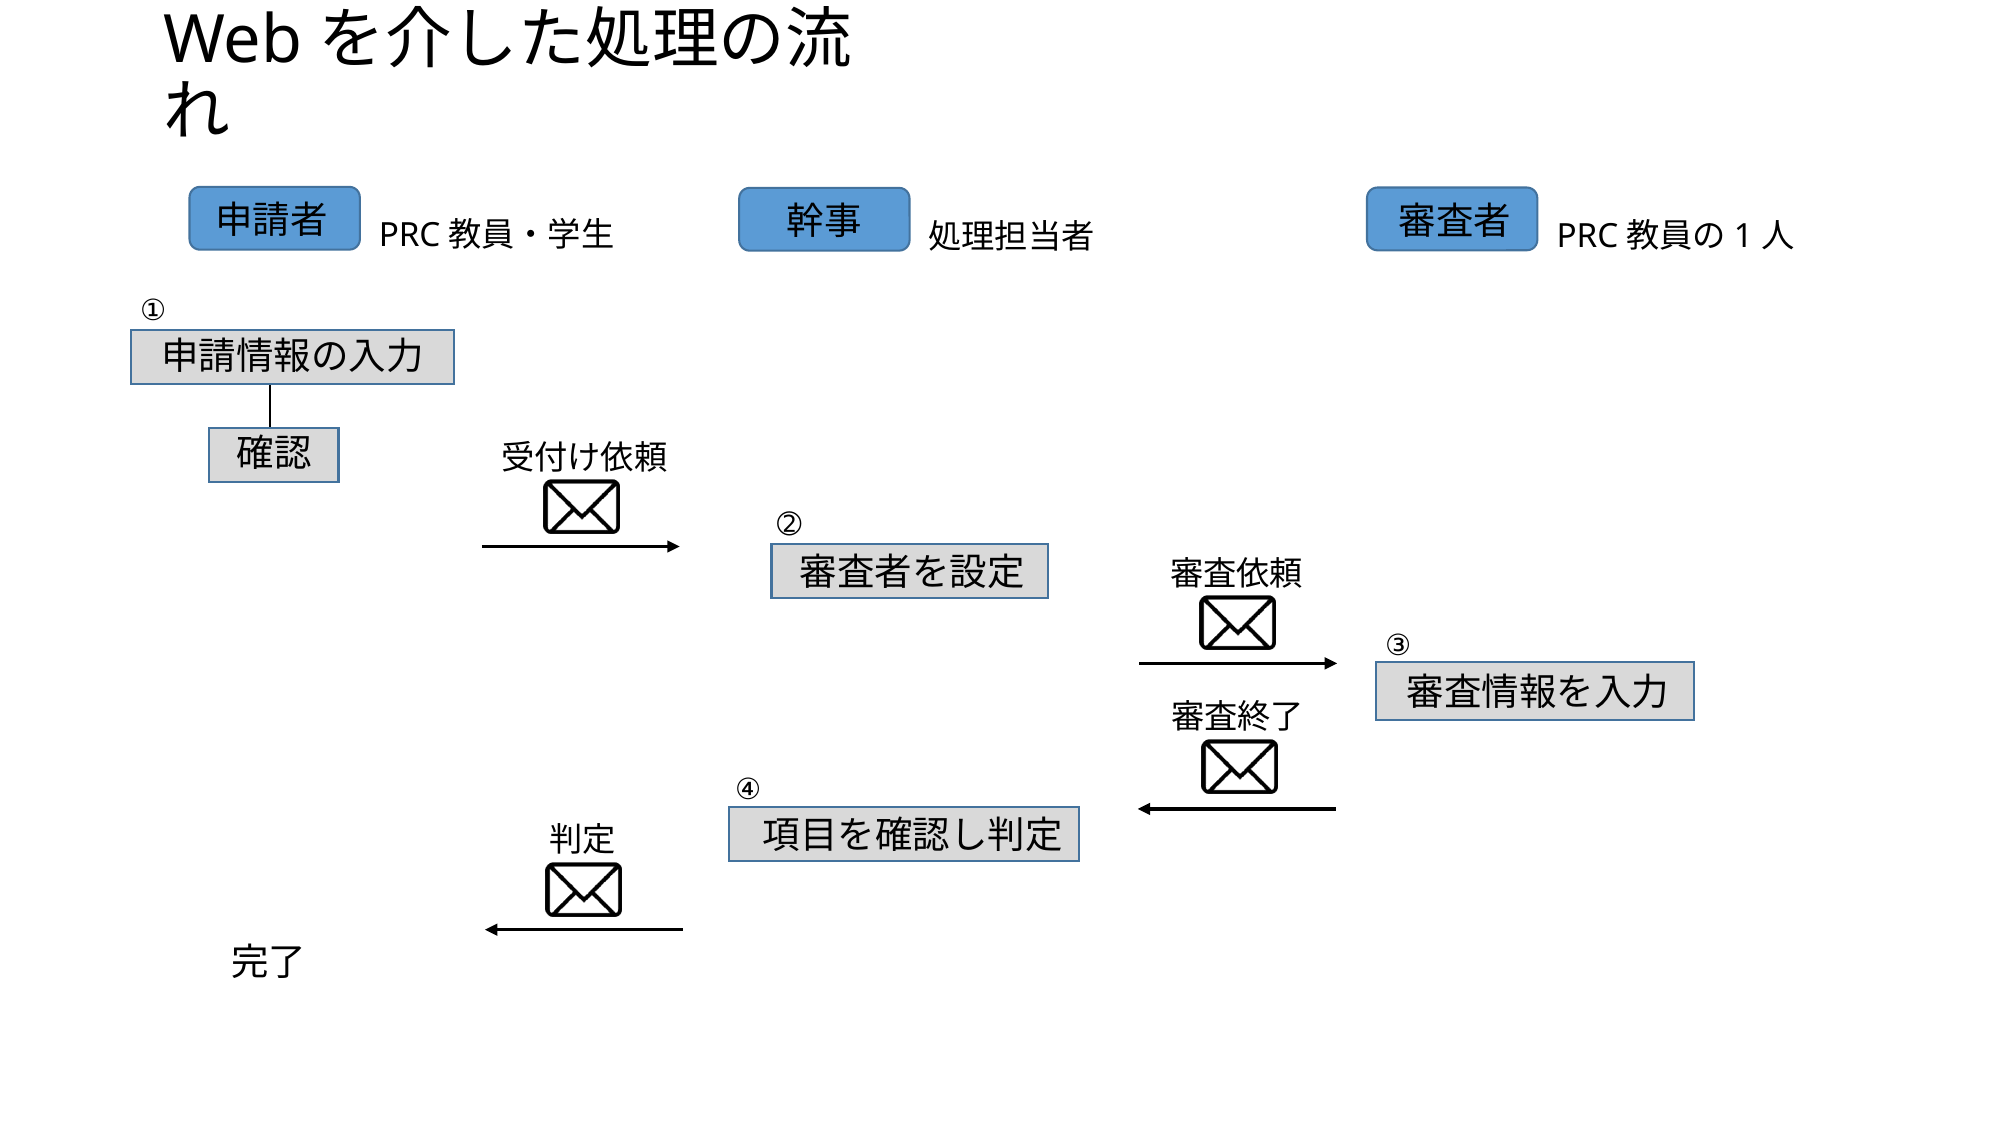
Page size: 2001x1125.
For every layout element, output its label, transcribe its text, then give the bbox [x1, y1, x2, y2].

text_box 完了 [216, 922, 415, 1003]
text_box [729, 796, 1119, 877]
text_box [484, 811, 683, 930]
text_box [771, 532, 1095, 614]
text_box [1376, 652, 1702, 734]
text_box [739, 187, 1131, 278]
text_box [209, 423, 339, 485]
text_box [131, 317, 457, 398]
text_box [1366, 187, 1852, 277]
text_box ① [124, 270, 194, 351]
text_box ④ [720, 750, 790, 831]
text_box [1137, 677, 1368, 809]
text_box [1139, 535, 1342, 664]
text_box ③ [1370, 606, 1440, 687]
text_box ➁ [761, 485, 831, 566]
text_box Webを介した処理の流れ [148, 36, 917, 117]
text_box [481, 418, 688, 547]
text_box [189, 186, 674, 276]
